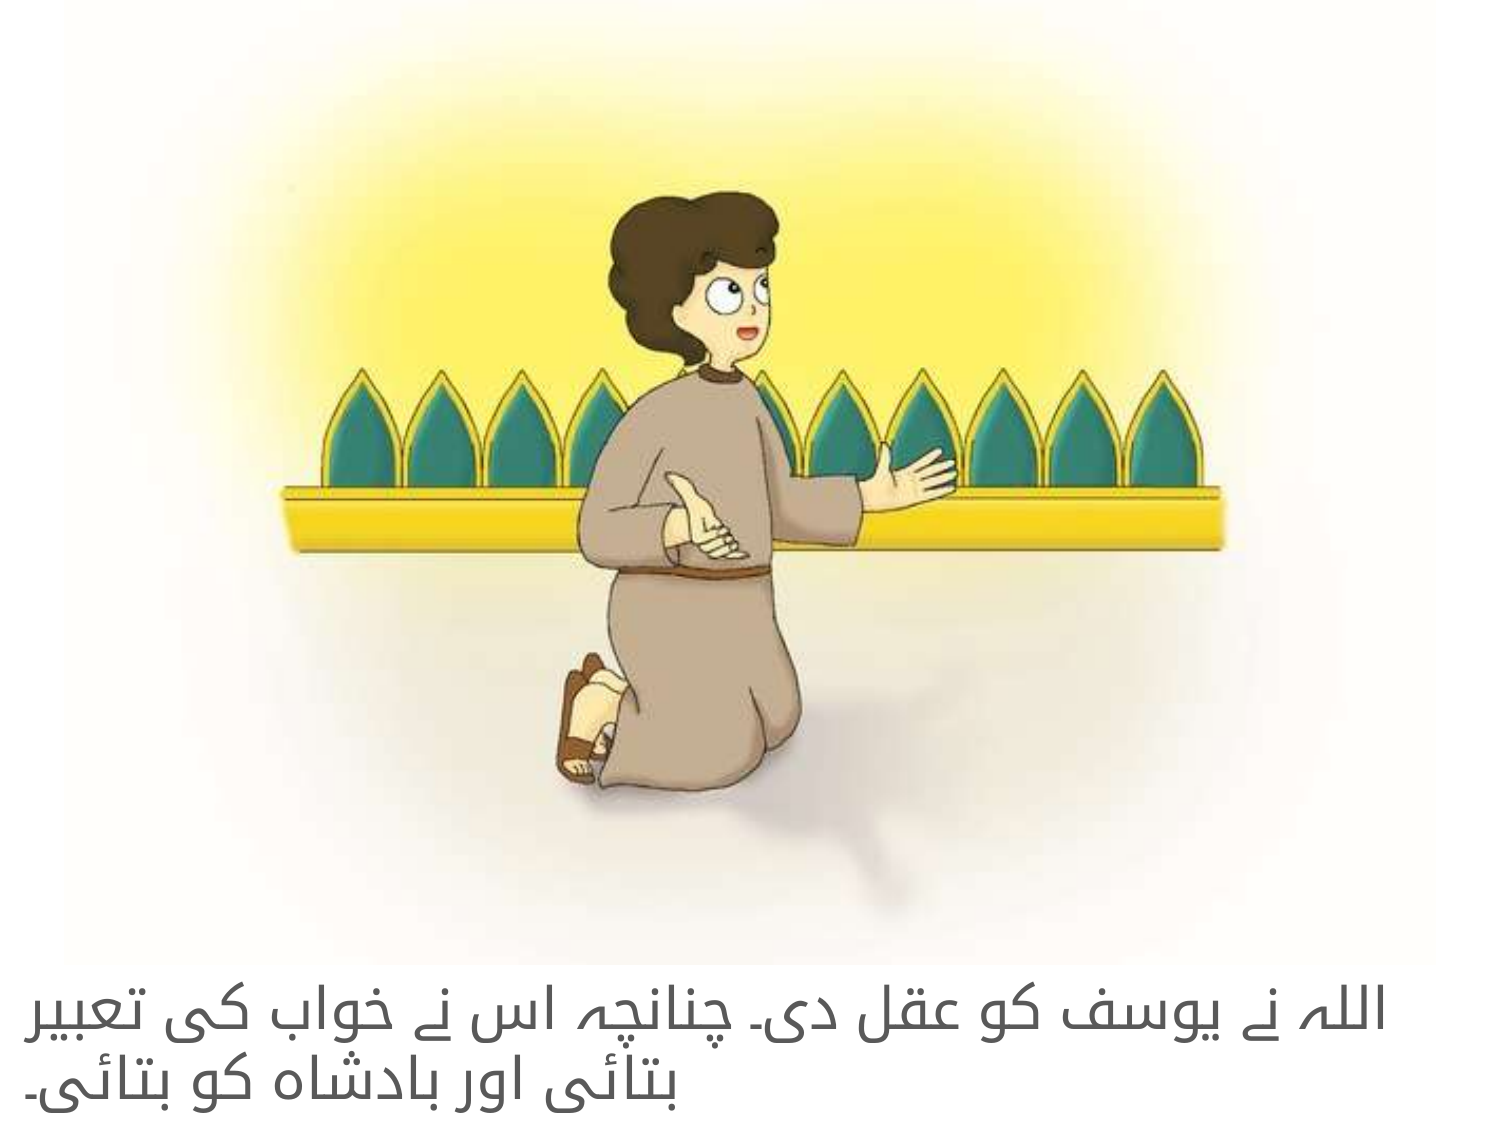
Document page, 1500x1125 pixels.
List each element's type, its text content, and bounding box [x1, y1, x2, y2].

picture [64, 0, 1436, 965]
text_box اللہ نے یوسف کو عقل دی۔ چنانچہ اس نے خواب کی تعبیر بتائی اور بادشاہ کو بتائی۔ [11, 964, 1498, 1119]
